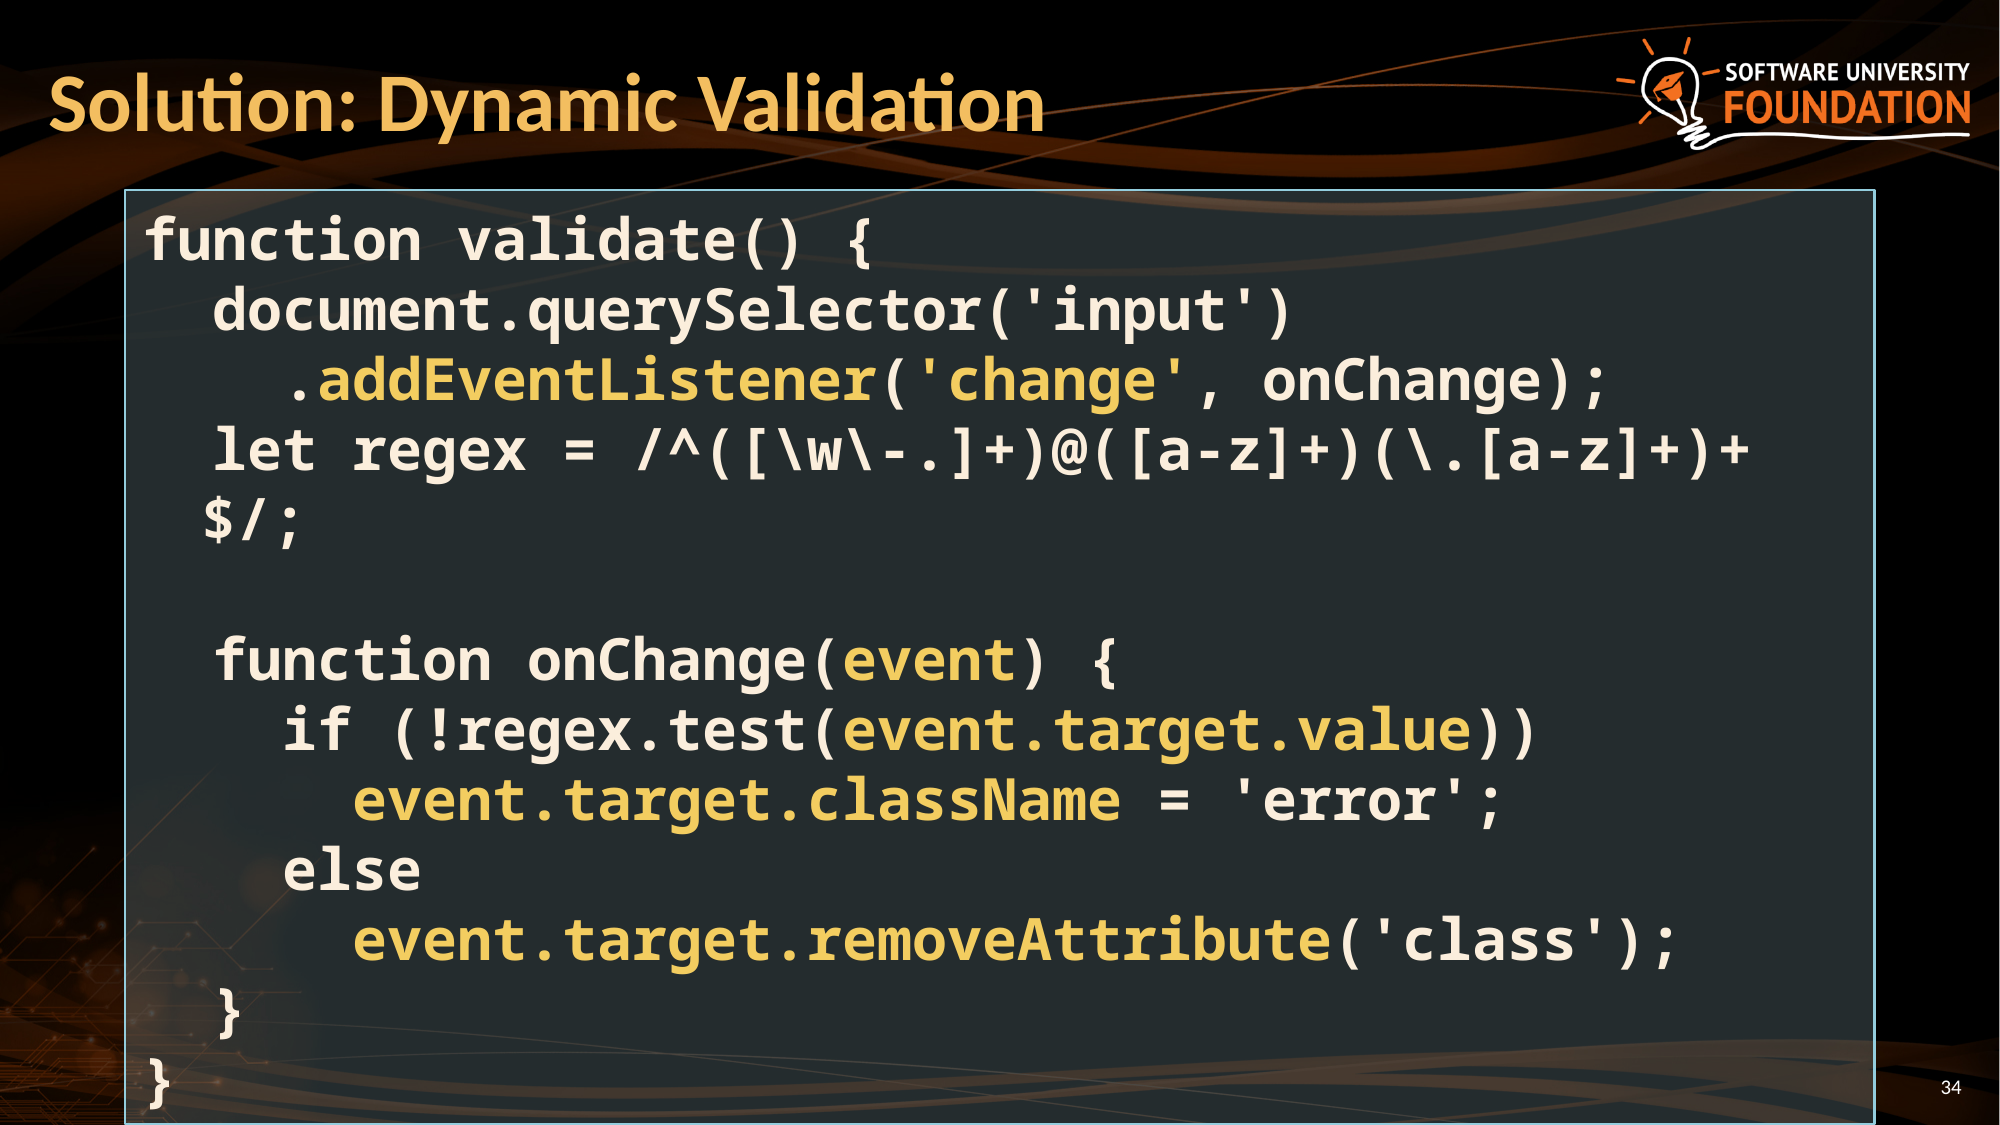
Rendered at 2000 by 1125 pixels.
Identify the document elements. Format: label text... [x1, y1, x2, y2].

text_box Solution: Dynamic Validation [30, 6, 1602, 189]
text_box <number> [1897, 1070, 1968, 1103]
picture [0, 0, 2000, 1125]
text_box function validate() { document.querySelector('input') .addEventListener('change', onChange); let regex = /^([\w\-.]+)@([a-z]+)(\.[a-z]+)+$/; function onChange(event) { if (!regex.test(event.target.value)) event.target.className = 'error'; else event.target.removeAttribute('class'); } } [124, 190, 1875, 1124]
